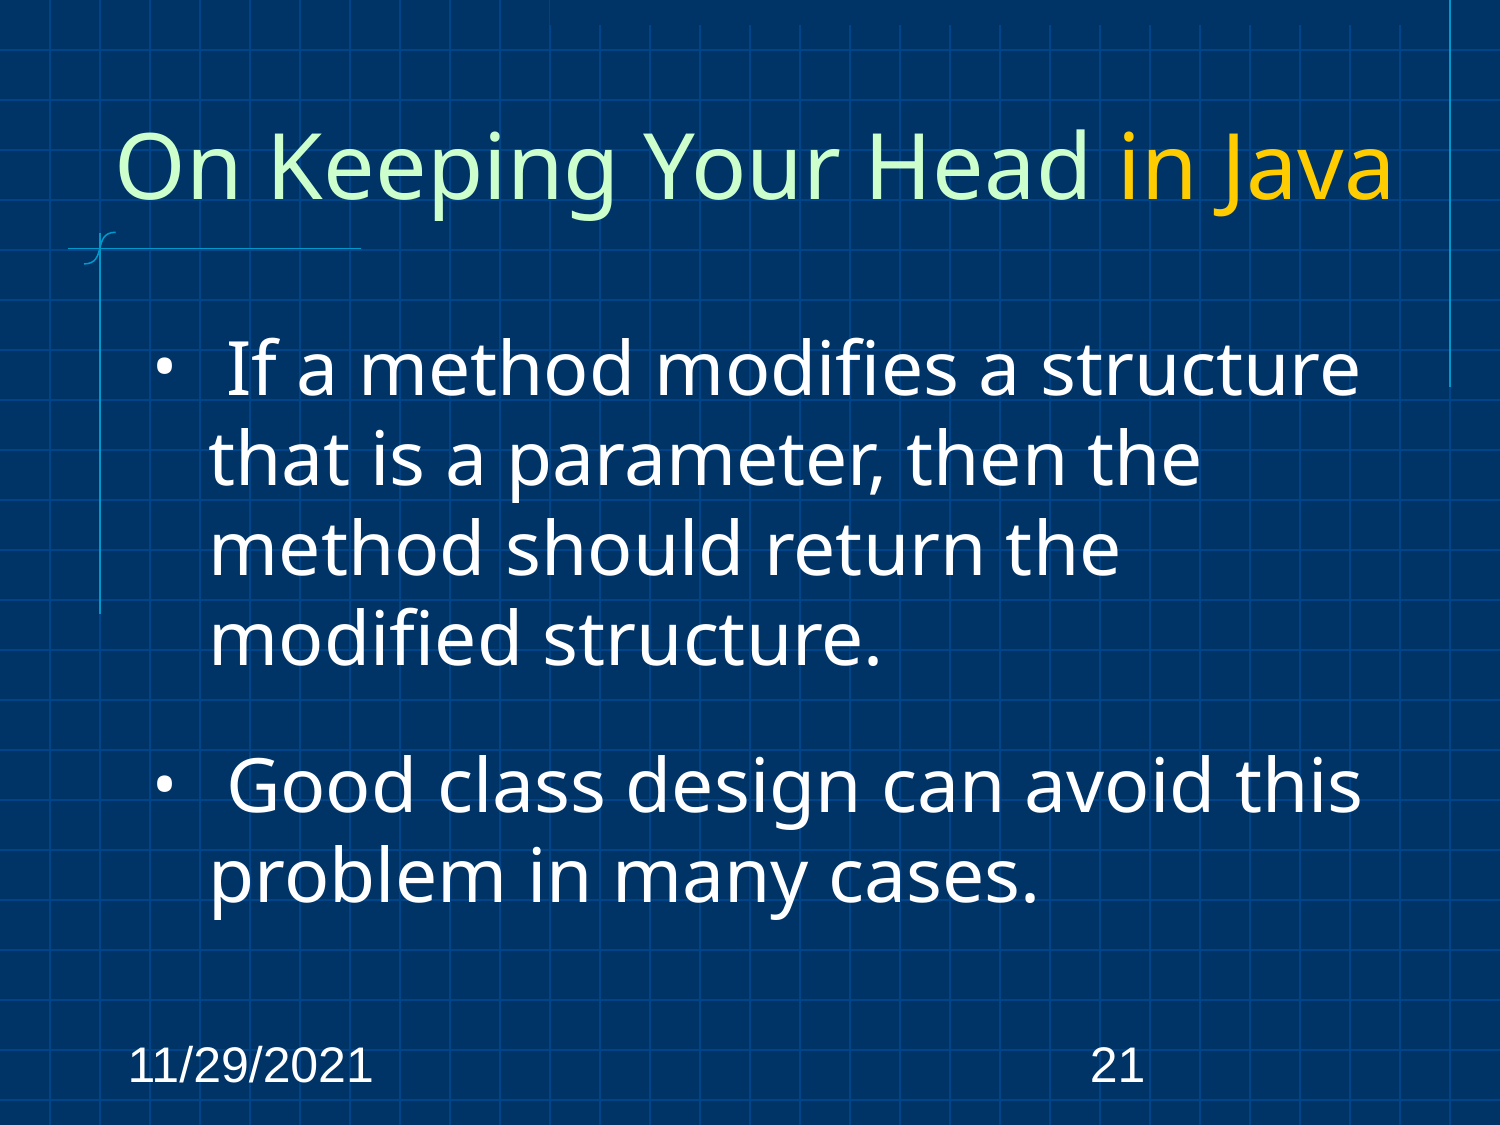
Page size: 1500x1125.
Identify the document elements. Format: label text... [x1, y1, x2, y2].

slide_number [112, 1025, 425, 1100]
text_box Good class design can avoid this problem in many cases. [137, 624, 1413, 925]
list If a method modifies a structure that is a parameter, then the method should return the modified structure. [137, 312, 1413, 624]
slide_number ‹#› [1074, 1025, 1388, 1100]
text_box On Keeping Your Head in Java [99, 99, 1425, 225]
